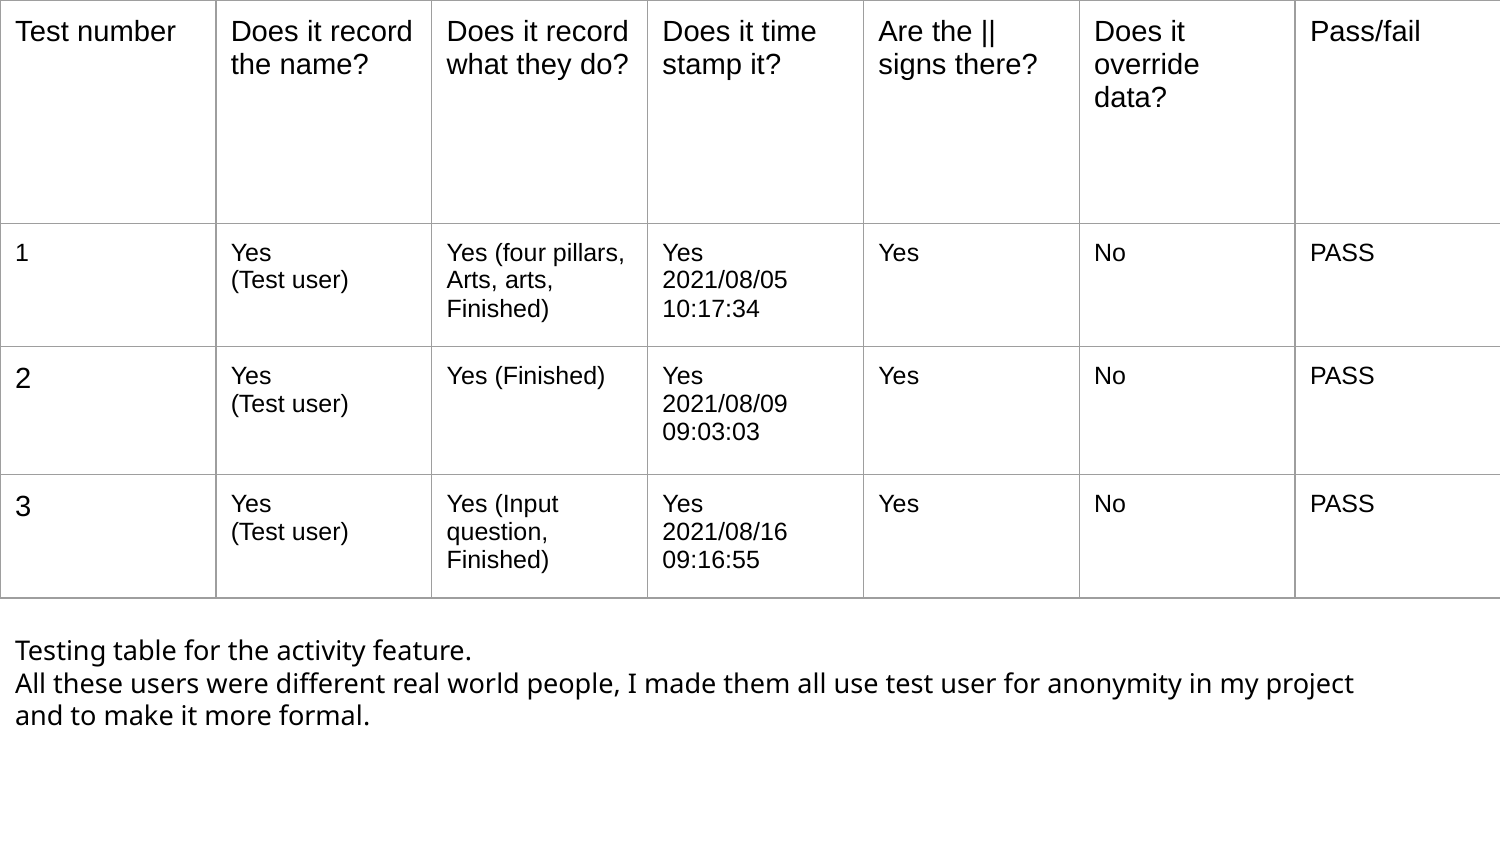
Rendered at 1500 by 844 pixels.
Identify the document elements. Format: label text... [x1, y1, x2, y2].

table_header Does it time stamp it? [648, 1, 863, 223]
table_cell Yes 2021/08/05 10:17:34 [648, 224, 863, 346]
table_cell Yes 2021/08/09 09:03:03 [648, 347, 863, 474]
text_box Testing table for the activity feature. All these users were different real world people, I made them all use test user for anonymity in my project and to make it more formal. [0, 618, 1416, 747]
table_cell No [1080, 224, 1294, 346]
table_cell Yes (Test user) [217, 347, 431, 474]
table_header Does it record what they do? [432, 1, 647, 223]
table_cell PASS [1296, 224, 1500, 346]
table_cell Yes (Finished) [432, 347, 647, 474]
table_cell PASS [1296, 475, 1500, 597]
table_cell No [1080, 347, 1294, 474]
table_cell Yes [864, 224, 1079, 346]
table_cell 2 [1, 347, 215, 474]
table_header Are the || signs there? [864, 1, 1079, 223]
table_cell Yes (Input question, Finished) [432, 475, 647, 597]
table_cell Yes (Test user) [217, 224, 431, 346]
table_cell 3 [1, 475, 215, 597]
table_header Test number [1, 1, 215, 223]
table_cell Yes 2021/08/16 09:16:55 [648, 475, 863, 597]
table_cell Yes [864, 475, 1079, 597]
table_cell PASS [1296, 347, 1500, 474]
table_cell Yes (Test user) [217, 475, 431, 597]
table_cell Yes [864, 347, 1079, 474]
table_cell No [1080, 475, 1294, 597]
table_header Pass/fail [1296, 1, 1500, 223]
table_header Does it record the name? [217, 1, 431, 223]
table_cell 1 [1, 224, 215, 346]
table_header Does it override data? [1080, 1, 1294, 223]
table_cell Yes (four pillars, Arts, arts, Finished) [432, 224, 647, 346]
